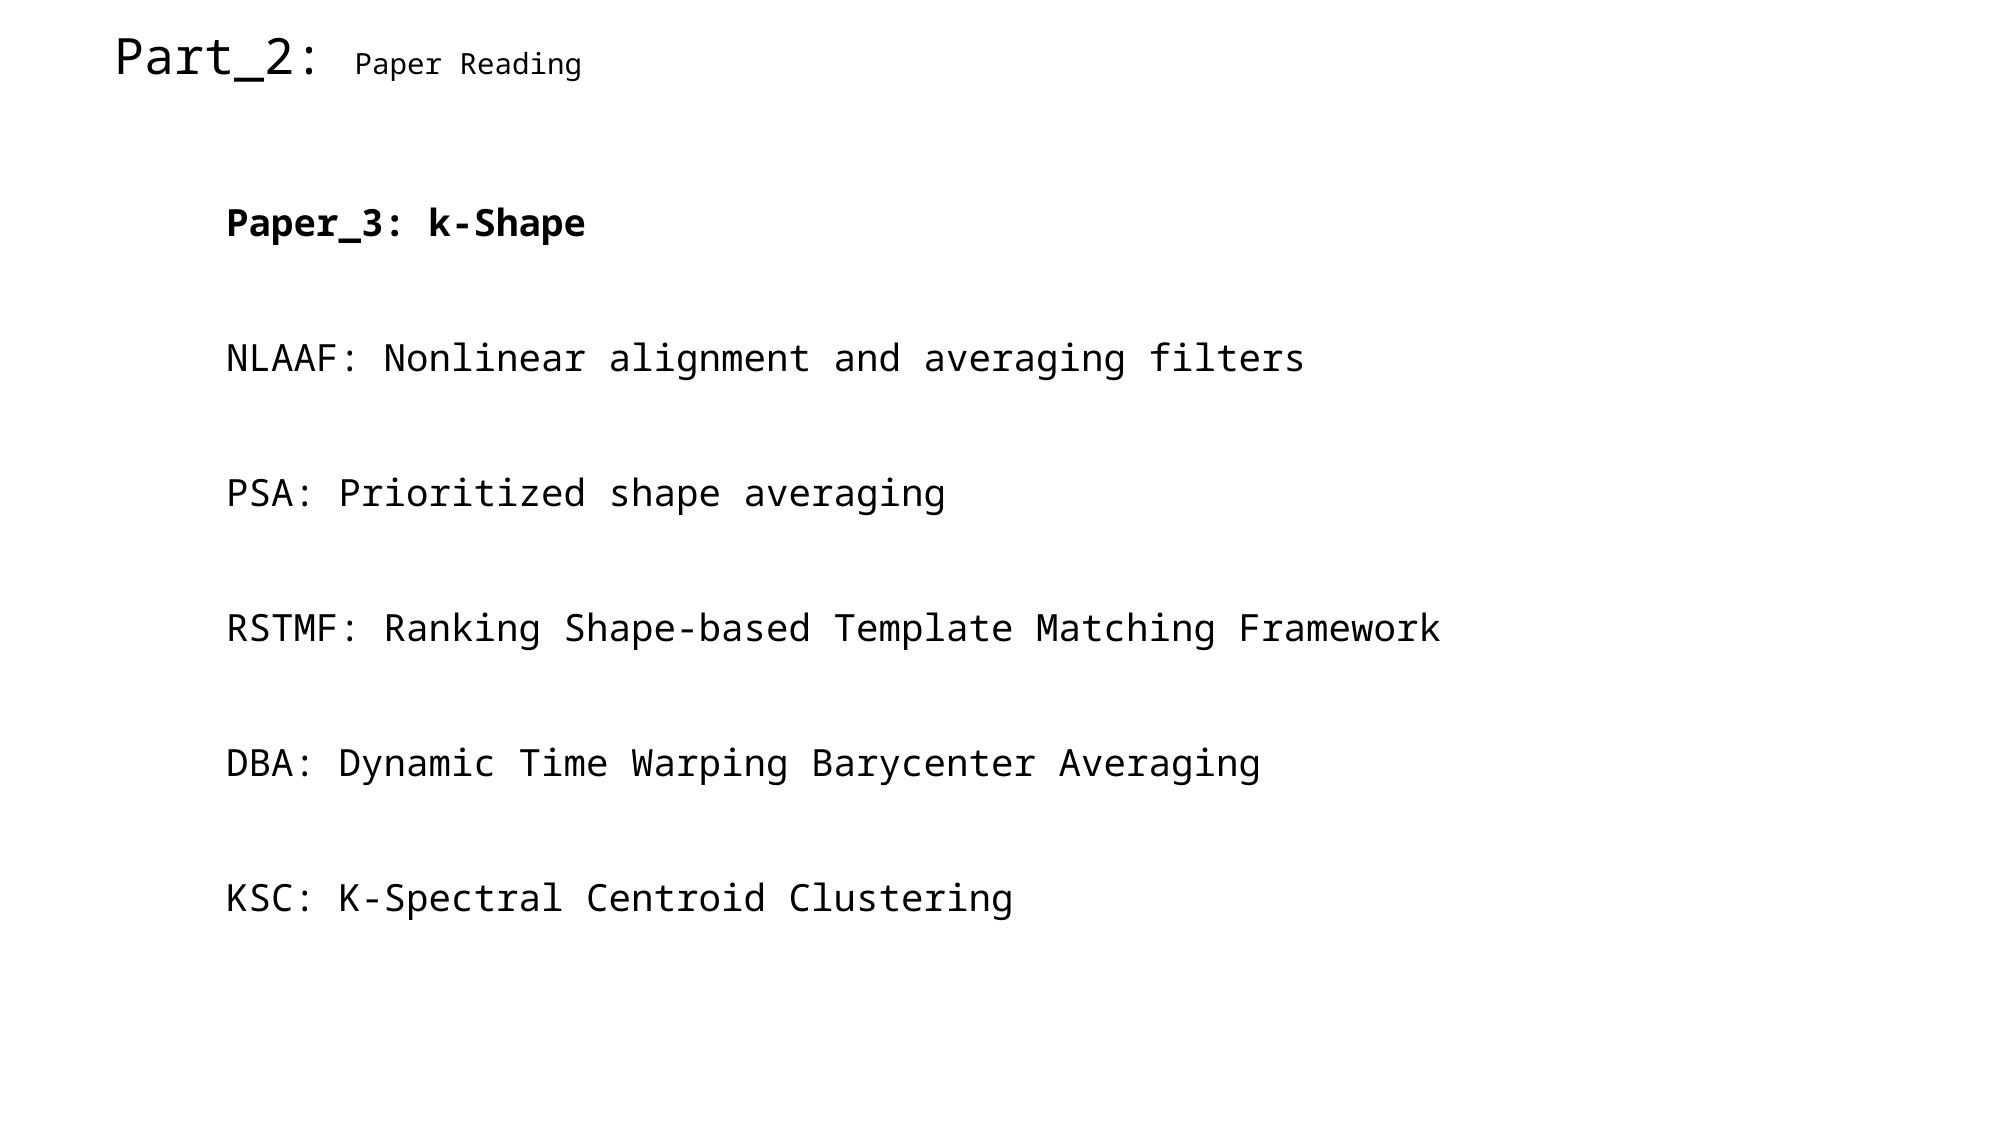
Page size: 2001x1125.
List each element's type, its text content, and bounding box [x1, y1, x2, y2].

text_box Paper_3: k-Shape NLAAF: Nonlinear alignment and averaging filters PSA: Prioritized shape averaging RSTMF: Ranking Shape-based Template Matching Framework DBA: Dynamic Time Warping Barycenter Averaging KSC: K-Spectral Centroid Clustering [136, 191, 1699, 927]
text_box Part_2: Paper Reading [99, 17, 1232, 93]
